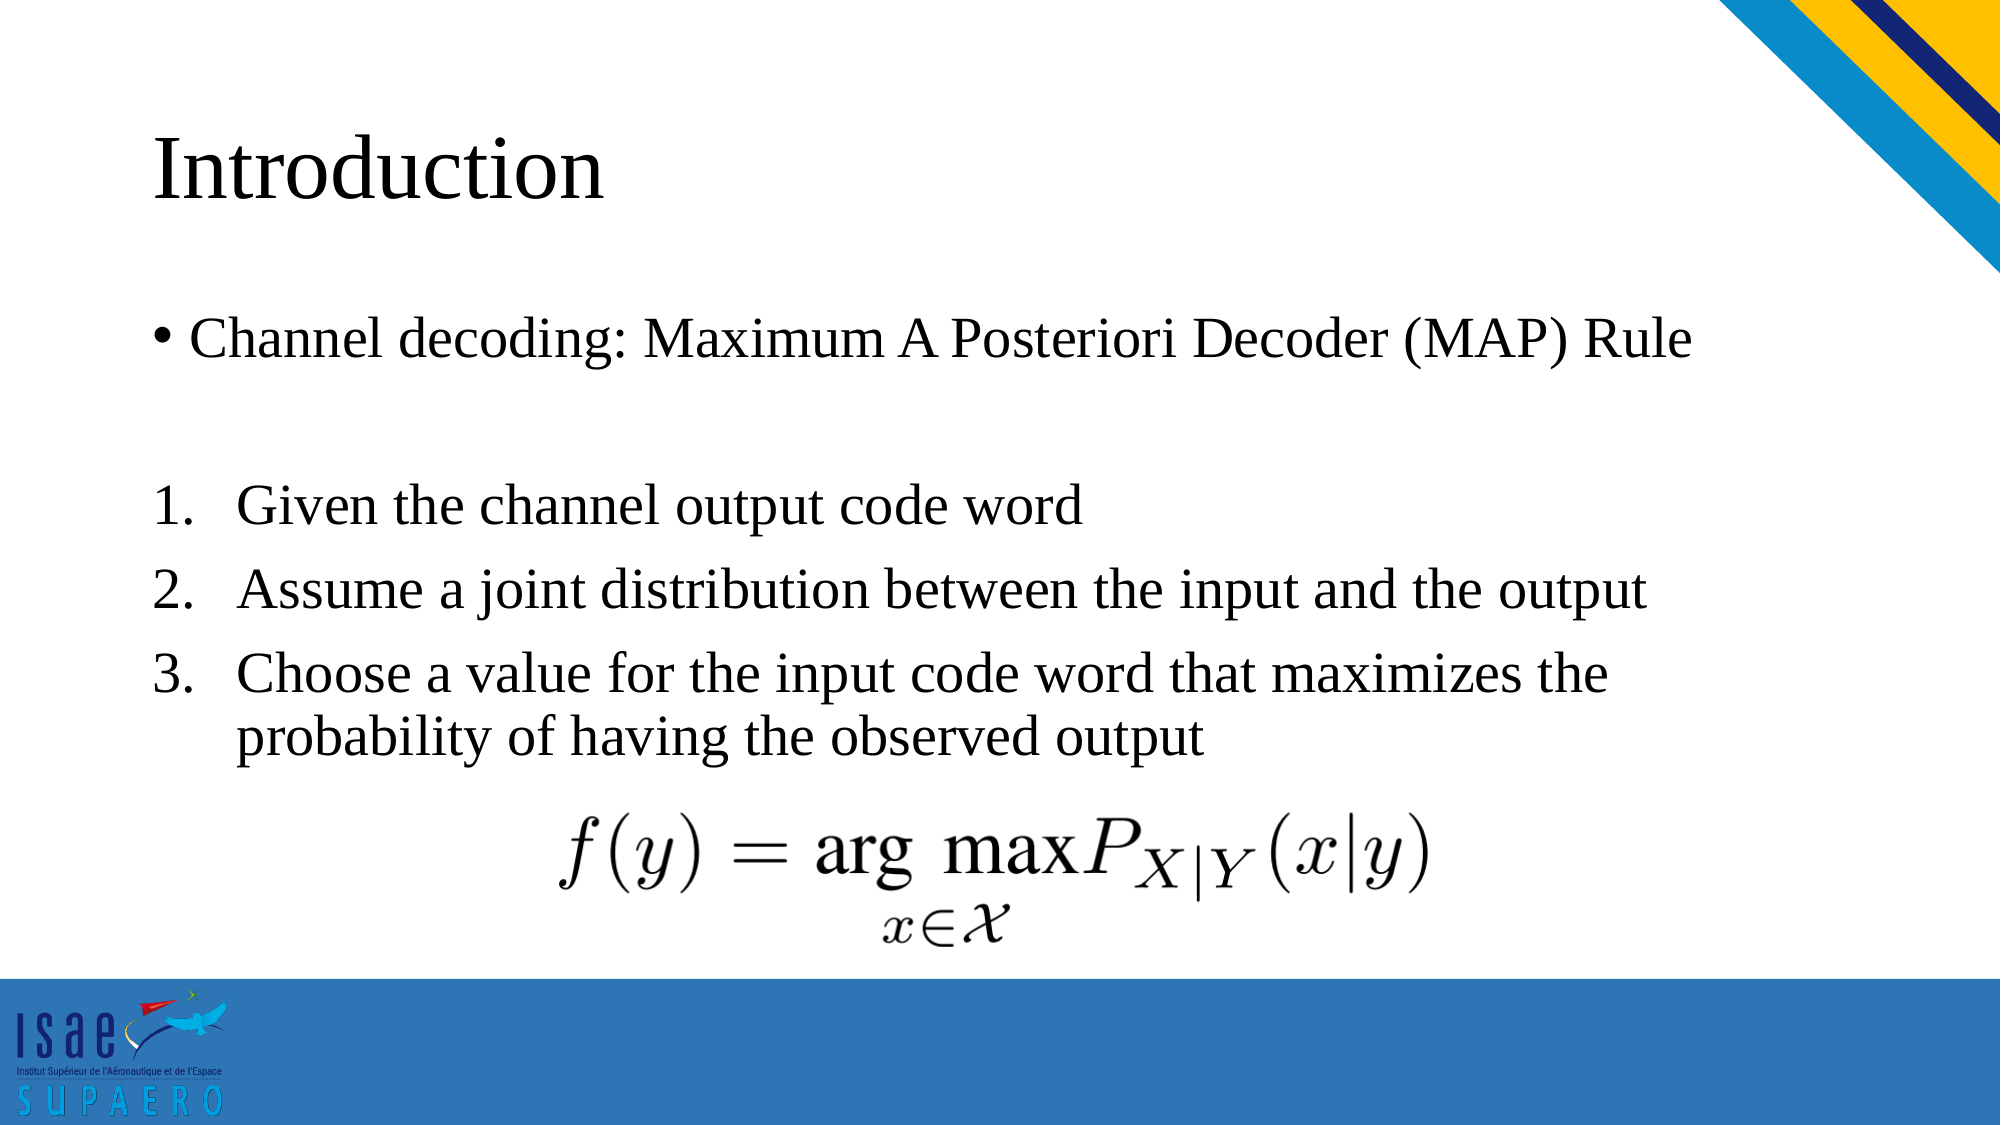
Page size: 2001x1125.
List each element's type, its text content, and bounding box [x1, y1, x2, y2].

picture [115, 1109, 122, 1116]
picture [178, 1105, 183, 1116]
text_box [1793, 0, 2000, 202]
picture [551, 779, 1449, 967]
picture [209, 1091, 217, 1111]
text_box [1717, 0, 2000, 275]
text_box [0, 978, 2000, 1125]
text_box [1849, 0, 2000, 147]
picture [16, 988, 227, 1116]
title Introduction [137, 59, 1863, 278]
